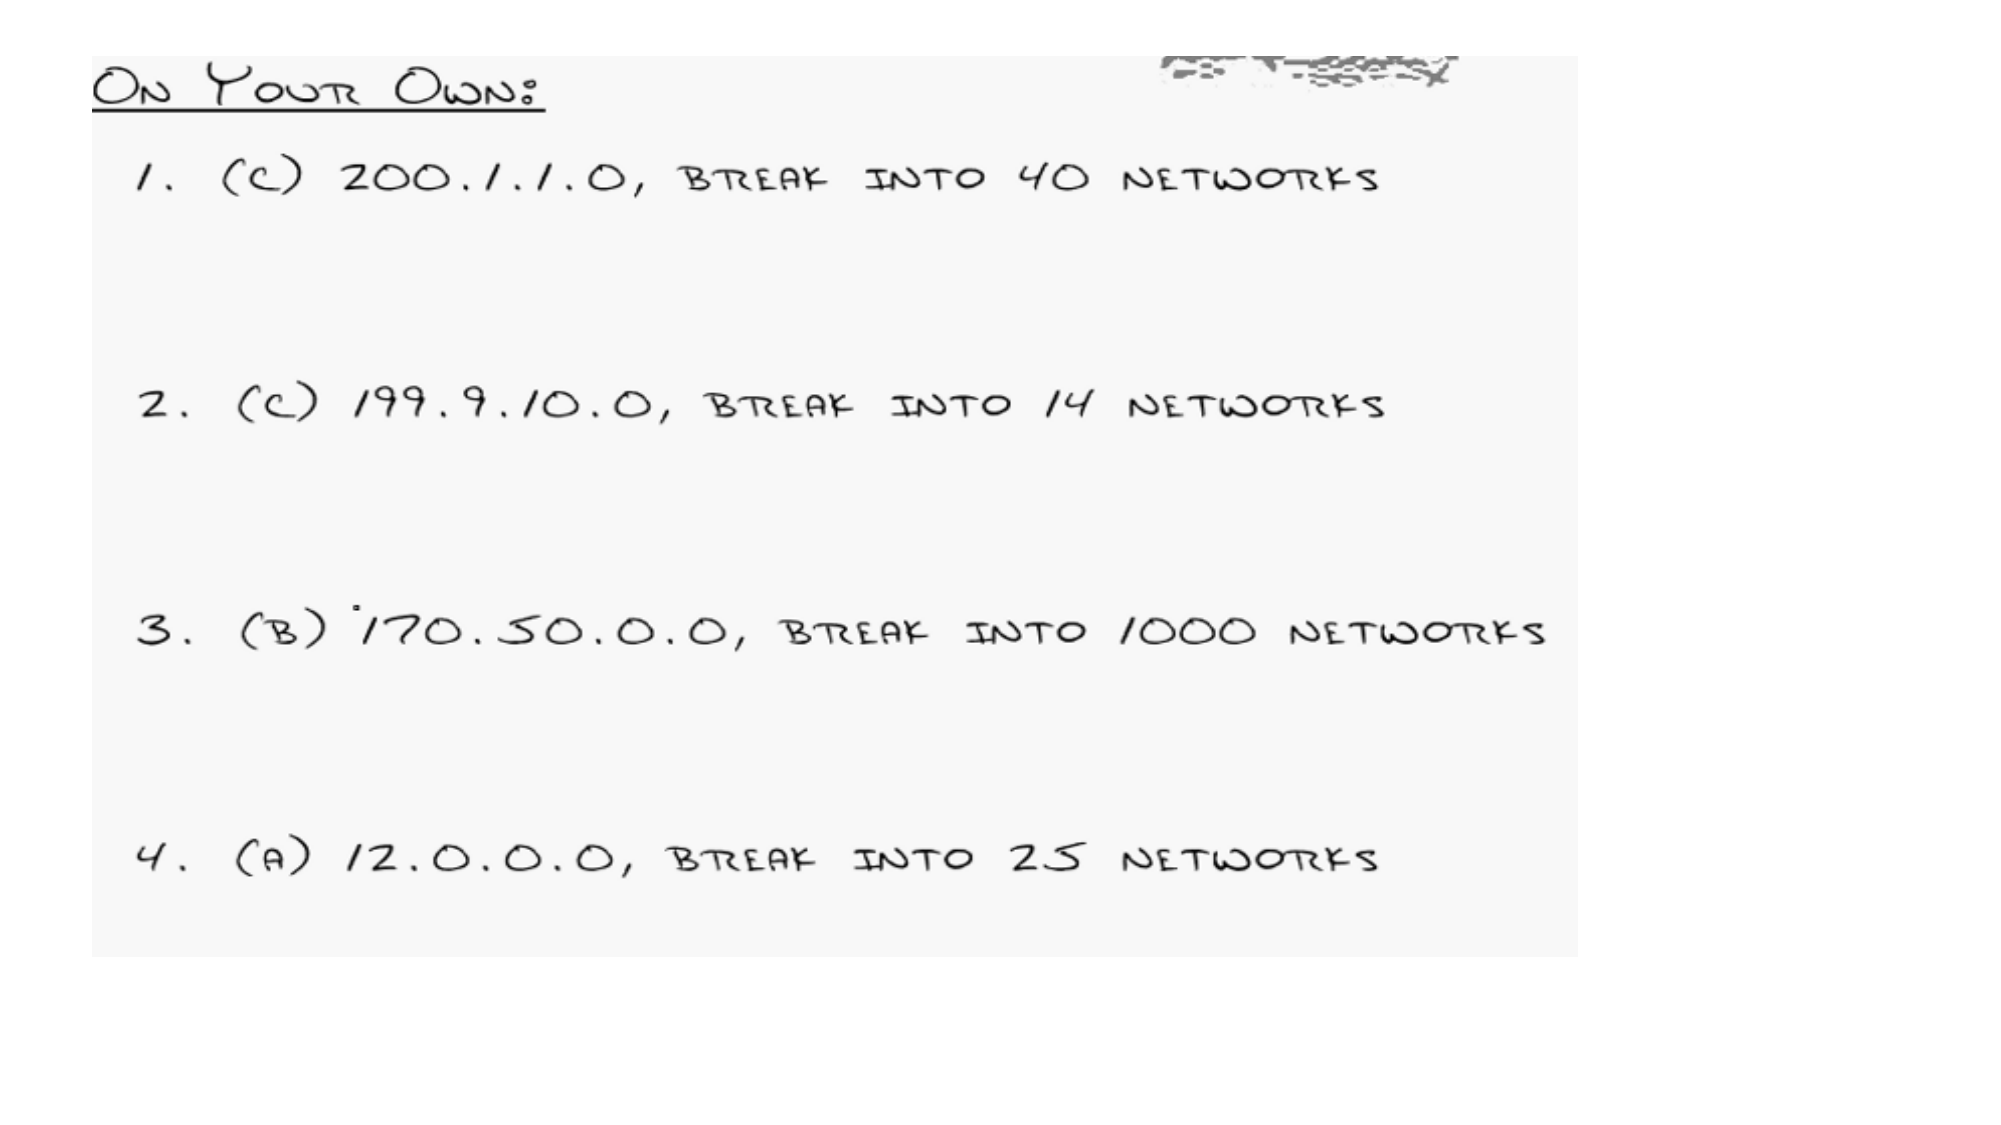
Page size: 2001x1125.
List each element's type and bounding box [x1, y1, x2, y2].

picture [92, 56, 1578, 958]
